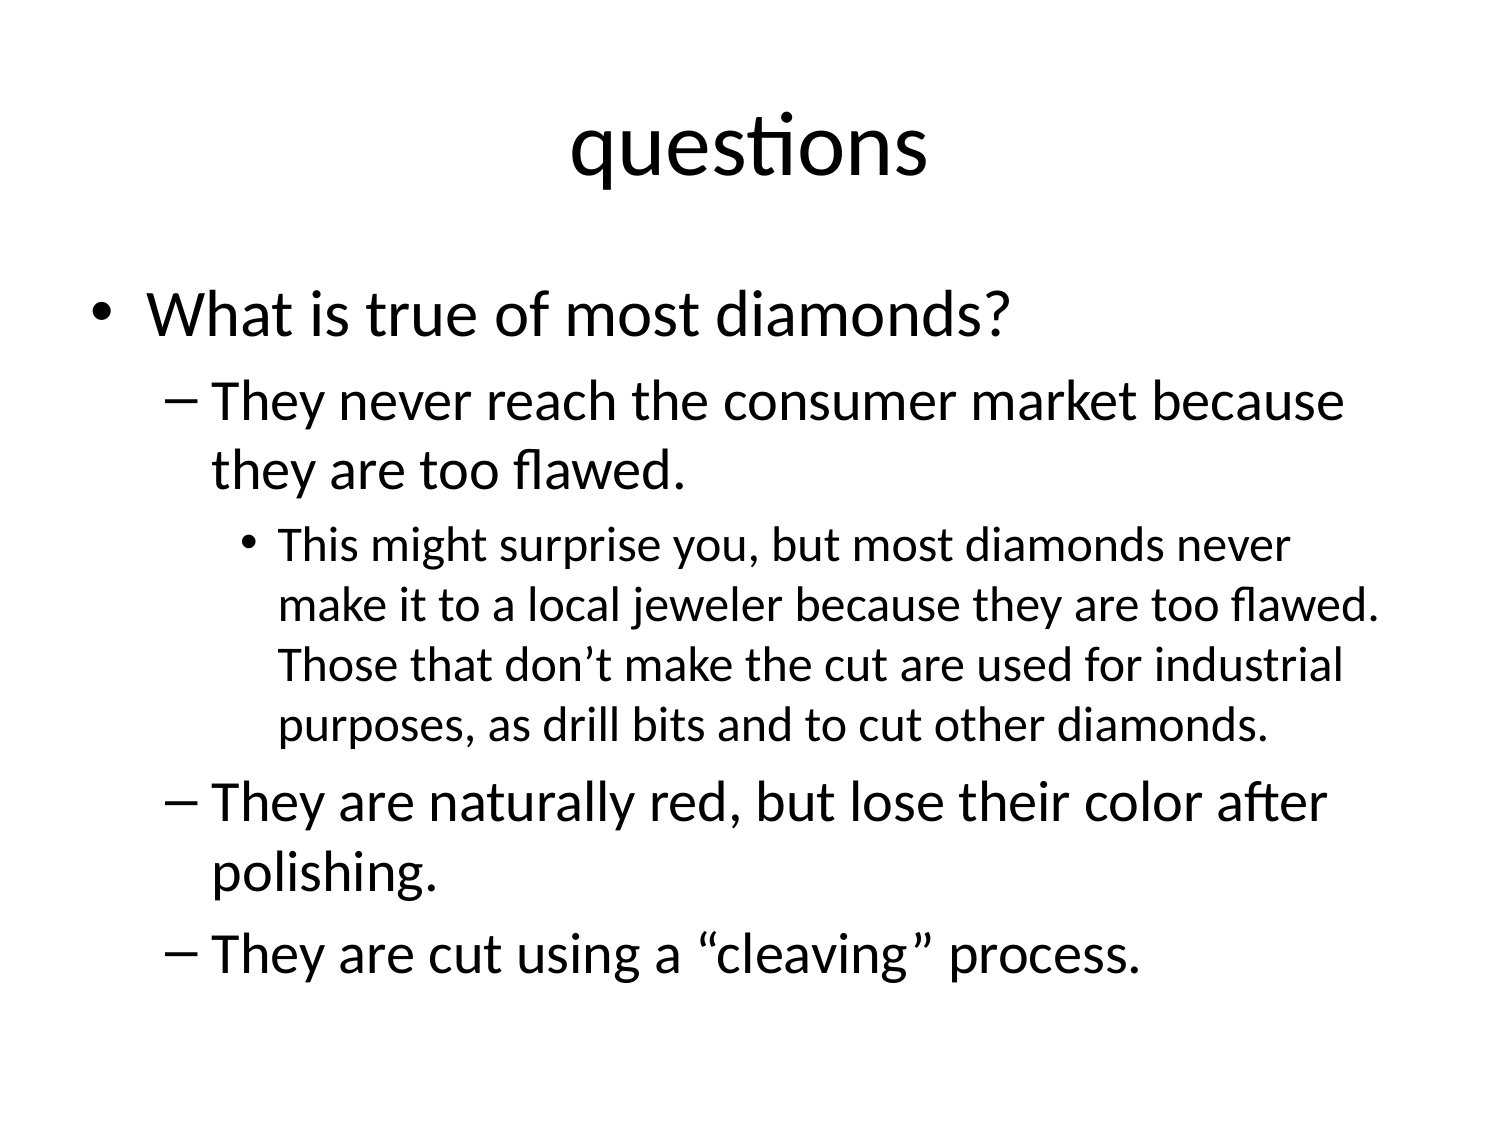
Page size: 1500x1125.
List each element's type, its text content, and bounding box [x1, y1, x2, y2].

list What is true of most diamonds? They never reach the consumer market because they are too flawed. This might surprise you, but most diamonds never make it to a local jeweler because they are too flawed. Those that don’t make the cut are used for industrial purposes, as drill bits and to cut other diamonds. They are naturally red, but lose their color after polishing. They are cut using a “cleaving” process. [75, 262, 1425, 1005]
title questions [75, 45, 1425, 233]
